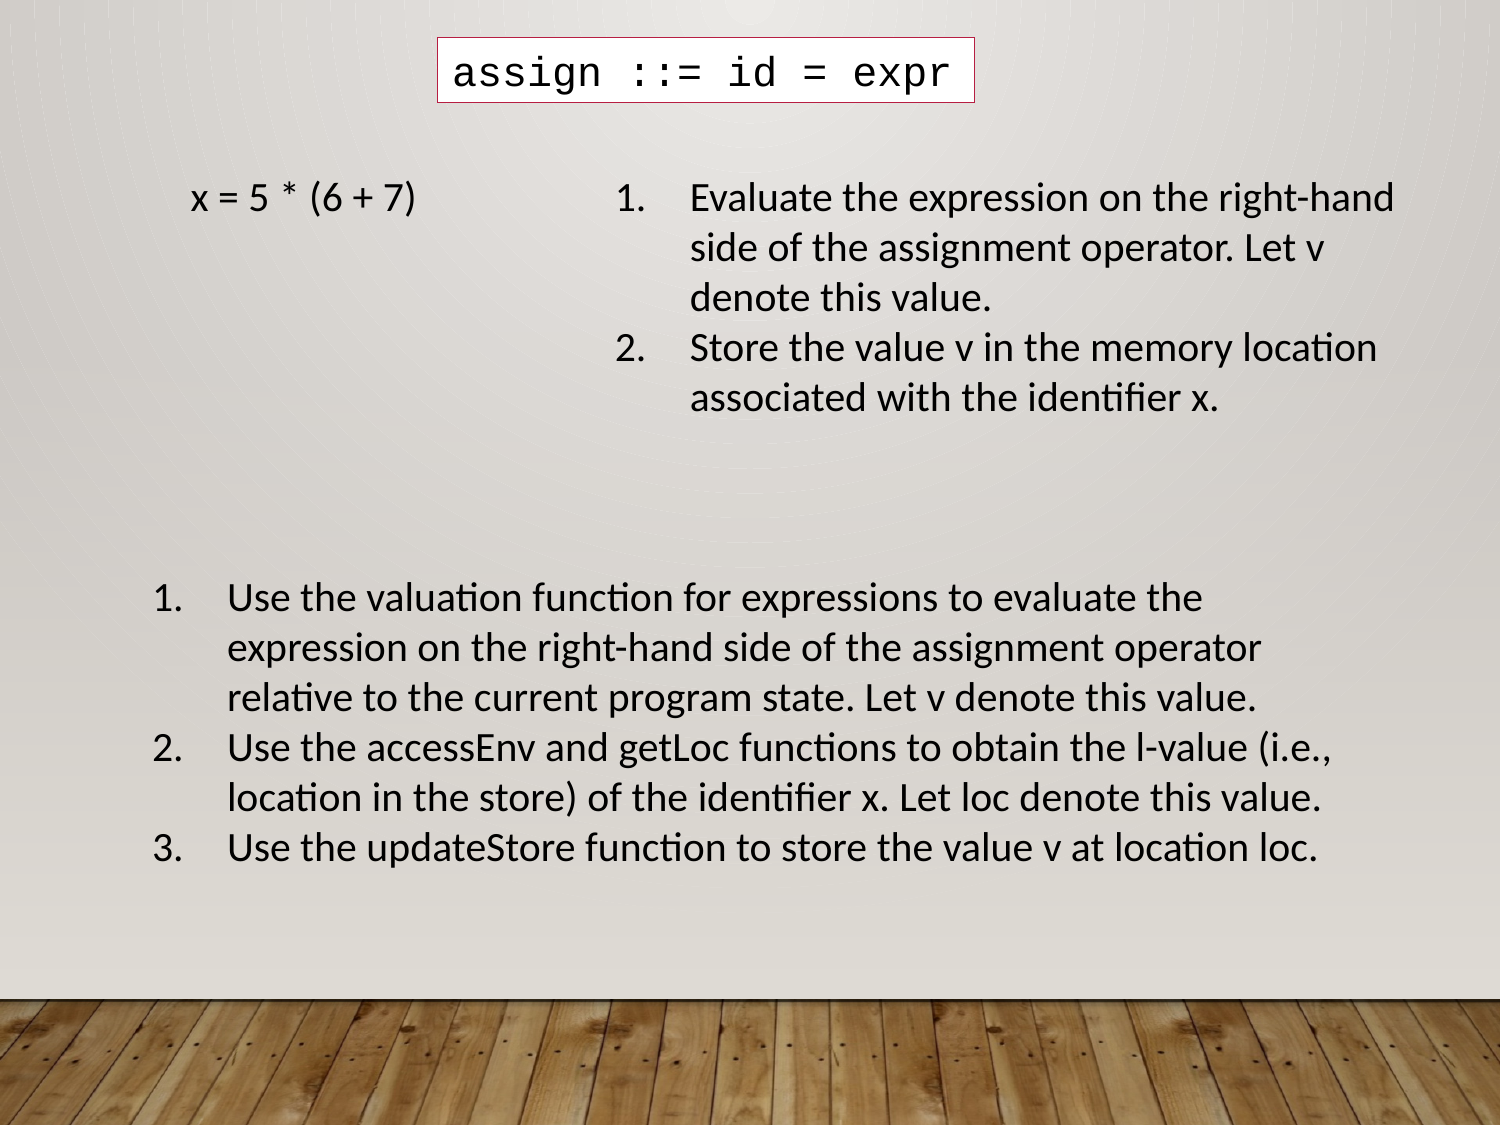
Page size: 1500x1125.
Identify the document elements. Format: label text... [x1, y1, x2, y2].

text_box Evaluate the expression on the right-hand side of the assignment operator. Let v denote this value. Store the value v in the memory location associated with the identifier x. [599, 162, 1413, 428]
picture [0, 999, 1500, 1125]
text_box assign ::= id = expr [437, 37, 975, 103]
text_box x = 5 * (6 + 7) [175, 162, 433, 228]
text_box Use the valuation function for expressions to evaluate the expression on the right-hand side of the assignment operator relative to the current program state. Let v denote this value. Use the accessEnv and getLoc functions to obtain the l-value (i.e., location in the store) of the identifier x. Let loc denote this value. Use the updateStore function to store the value v at location loc. [137, 562, 1350, 928]
